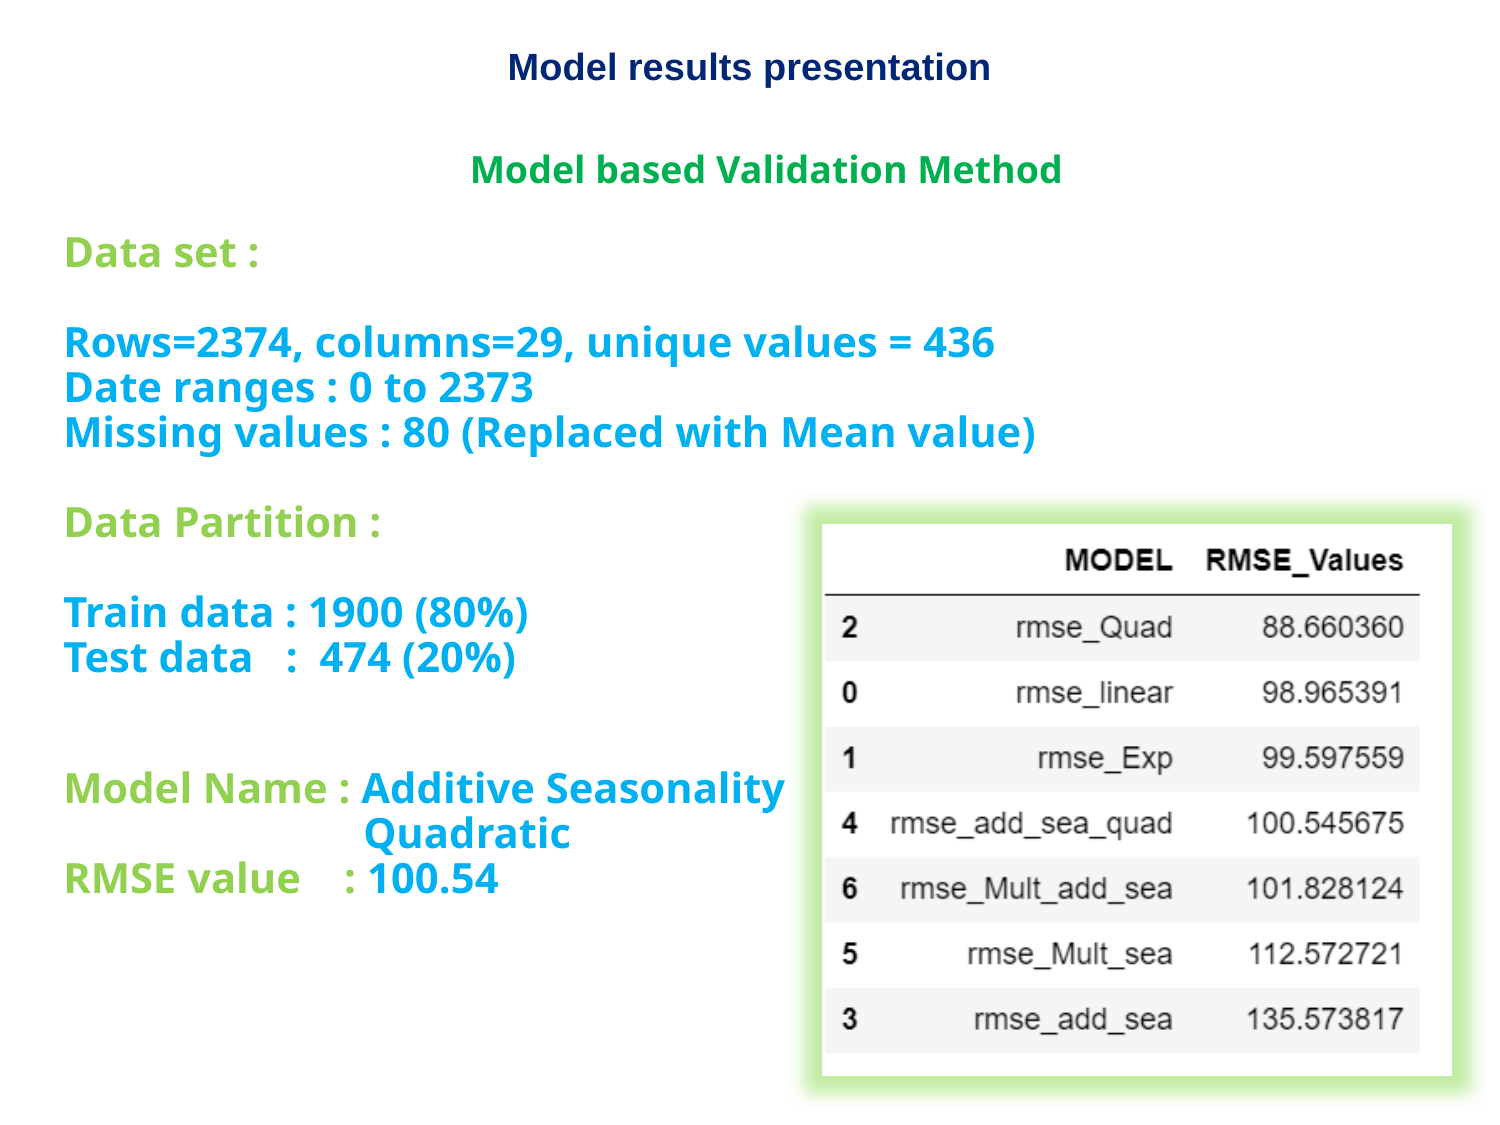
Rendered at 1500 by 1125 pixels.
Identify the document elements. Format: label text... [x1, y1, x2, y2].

picture [822, 524, 1452, 1076]
title Model results presentation [347, 39, 1153, 97]
title Model results presentation [796, 498, 1480, 1102]
list Model based Validation Method Data set : Rows=2374, columns=29, unique values = 436 Date ranges : 0 to 2373 Missing values : 80 (Replaced with Mean value) Data Partition : Train data : 1900 (80%) Test data : 474 (20%) Model Name : Additive Seasonality Quadratic RMSE value : 100.54 [48, 143, 1485, 1105]
